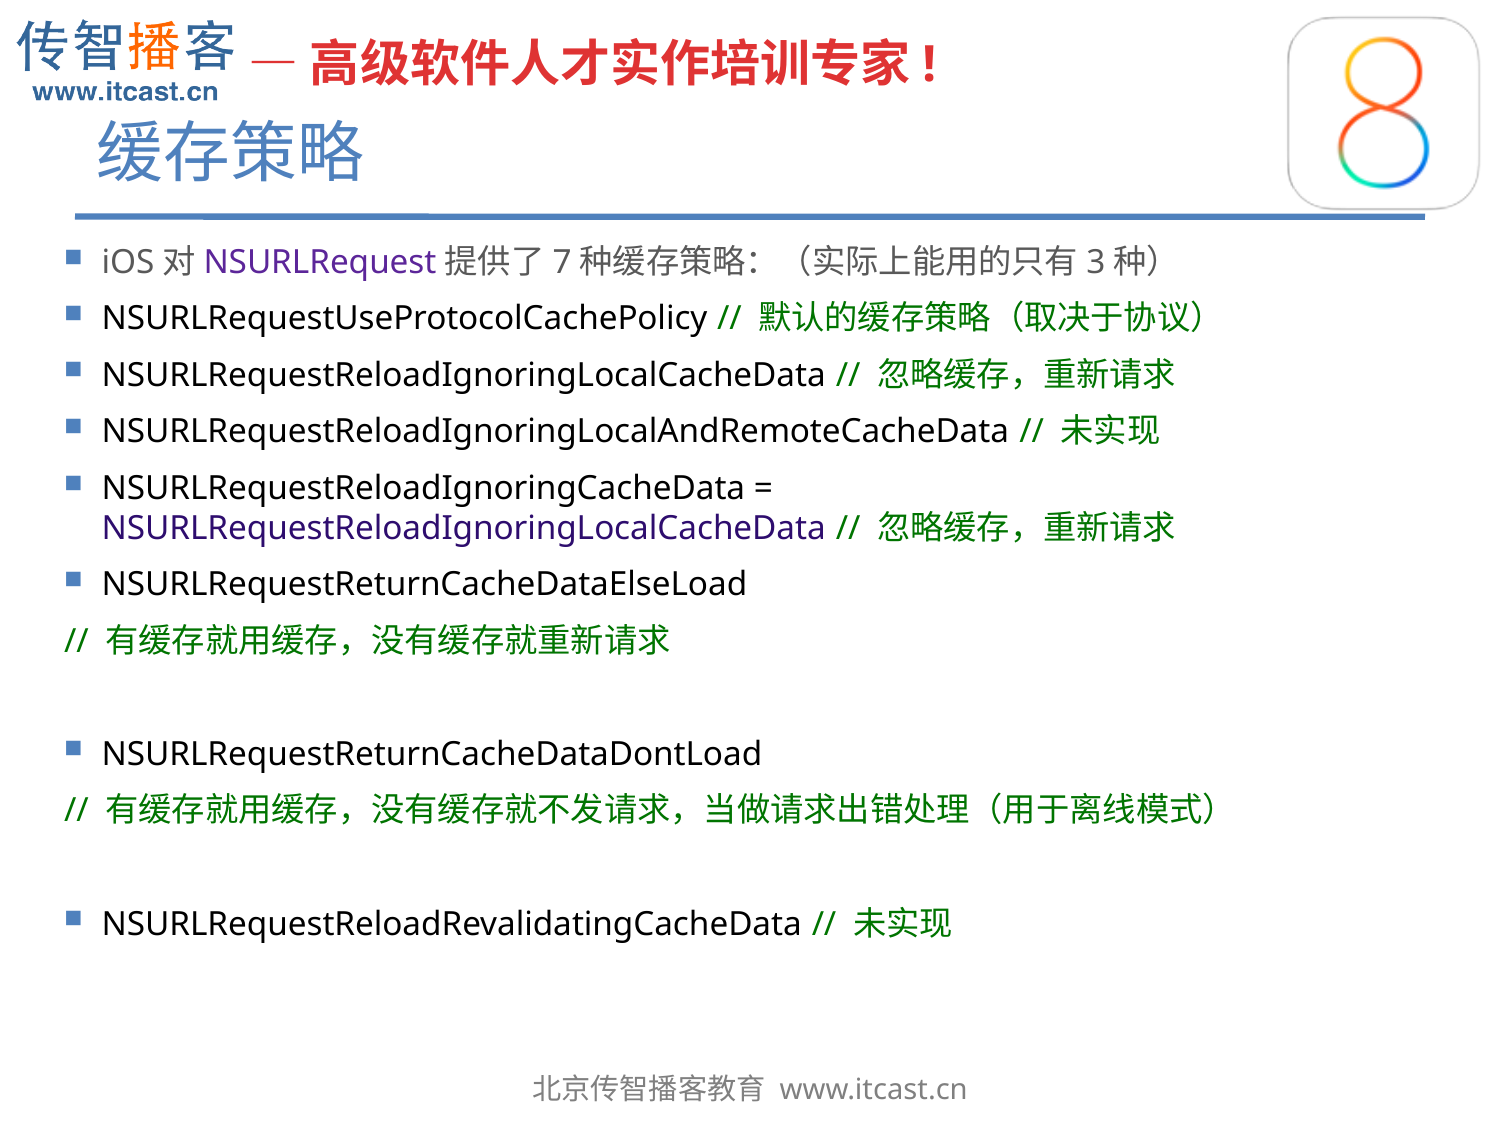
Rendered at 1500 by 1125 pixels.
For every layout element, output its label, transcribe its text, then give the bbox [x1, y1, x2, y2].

picture [1270, 0, 1497, 227]
picture [16, 19, 234, 101]
list iOS对NSURLRequest提供了7种缓存策略：（实际上能用的只有3种） NSURLRequestUseProtocolCachePolicy // 默认的缓存策略（取决于协议） NSURLRequestReloadIgnoringLocalCacheData // 忽略缓存，重新请求 NSURLRequestReloadIgnoringLocalAndRemoteCacheData // 未实现 NSURLRequestReloadIgnoringCacheData = NSURLRequestReloadIgnoringLocalCacheData // 忽略缓存，重新请求 NSURLRequestReturnCacheDataElseLoad // 有缓存就用缓存，没有缓存就重新请求 NSURLRequestReturnCacheDataDontLoad // 有缓存就用缓存，没有缓存就不发请求，当做请求出错处理（用于离线模式） NSURLRequestReloadRevalidatingCacheData // 未实现 [49, 232, 1447, 1000]
title 缓存策略 [81, 102, 1416, 232]
